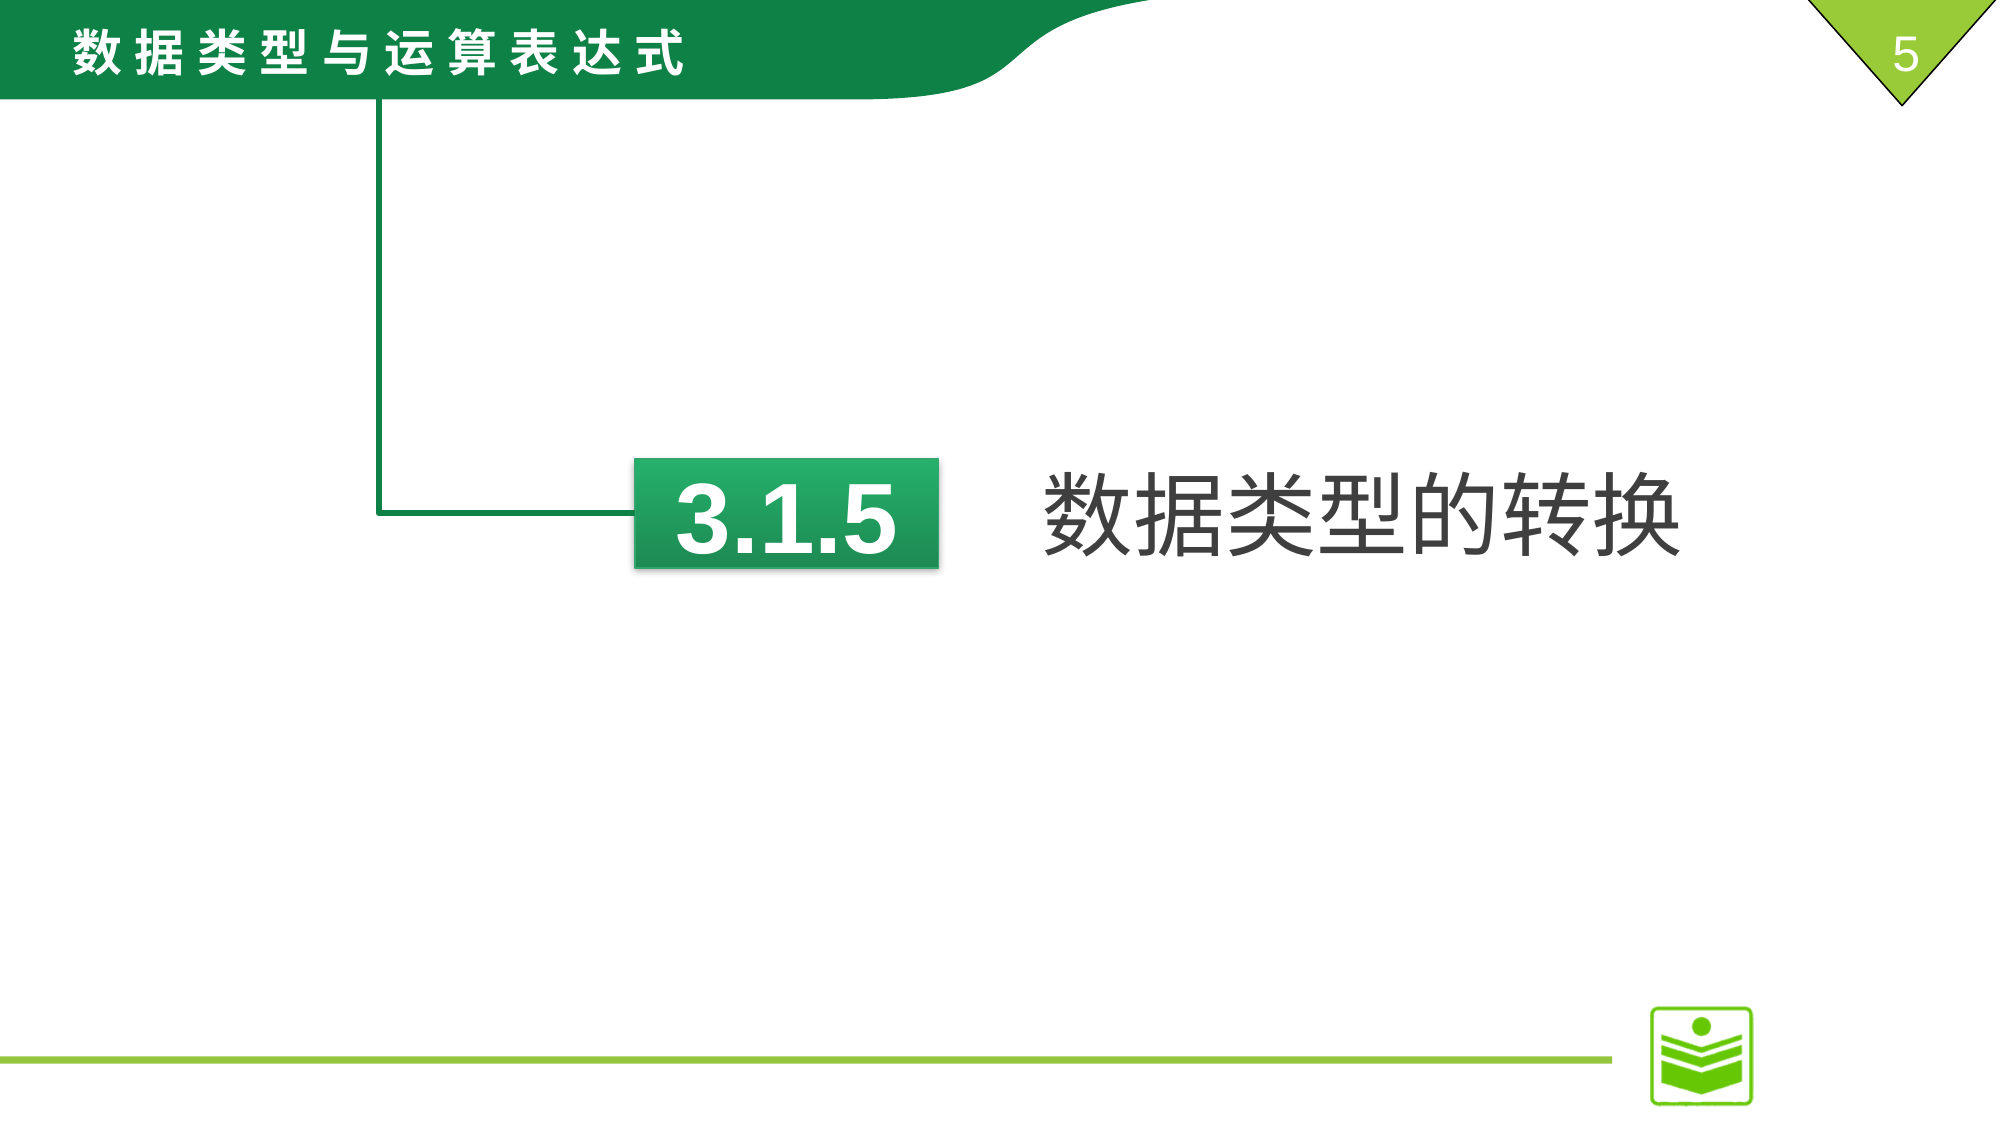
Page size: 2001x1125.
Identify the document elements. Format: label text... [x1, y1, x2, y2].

text_box [0, 1056, 1613, 1064]
text_box 数据类型与运算表达式 [57, 13, 701, 89]
picture [1650, 1006, 1754, 1107]
text_box 数据类型的转换 [1026, 450, 1699, 575]
text_box [0, 0, 1150, 100]
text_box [294, 173, 720, 430]
text_box 3.1.5 [634, 458, 939, 569]
text_box [1808, 0, 1996, 65]
text_box 5 [1866, 13, 1946, 89]
text_box [1887, 89, 1917, 106]
